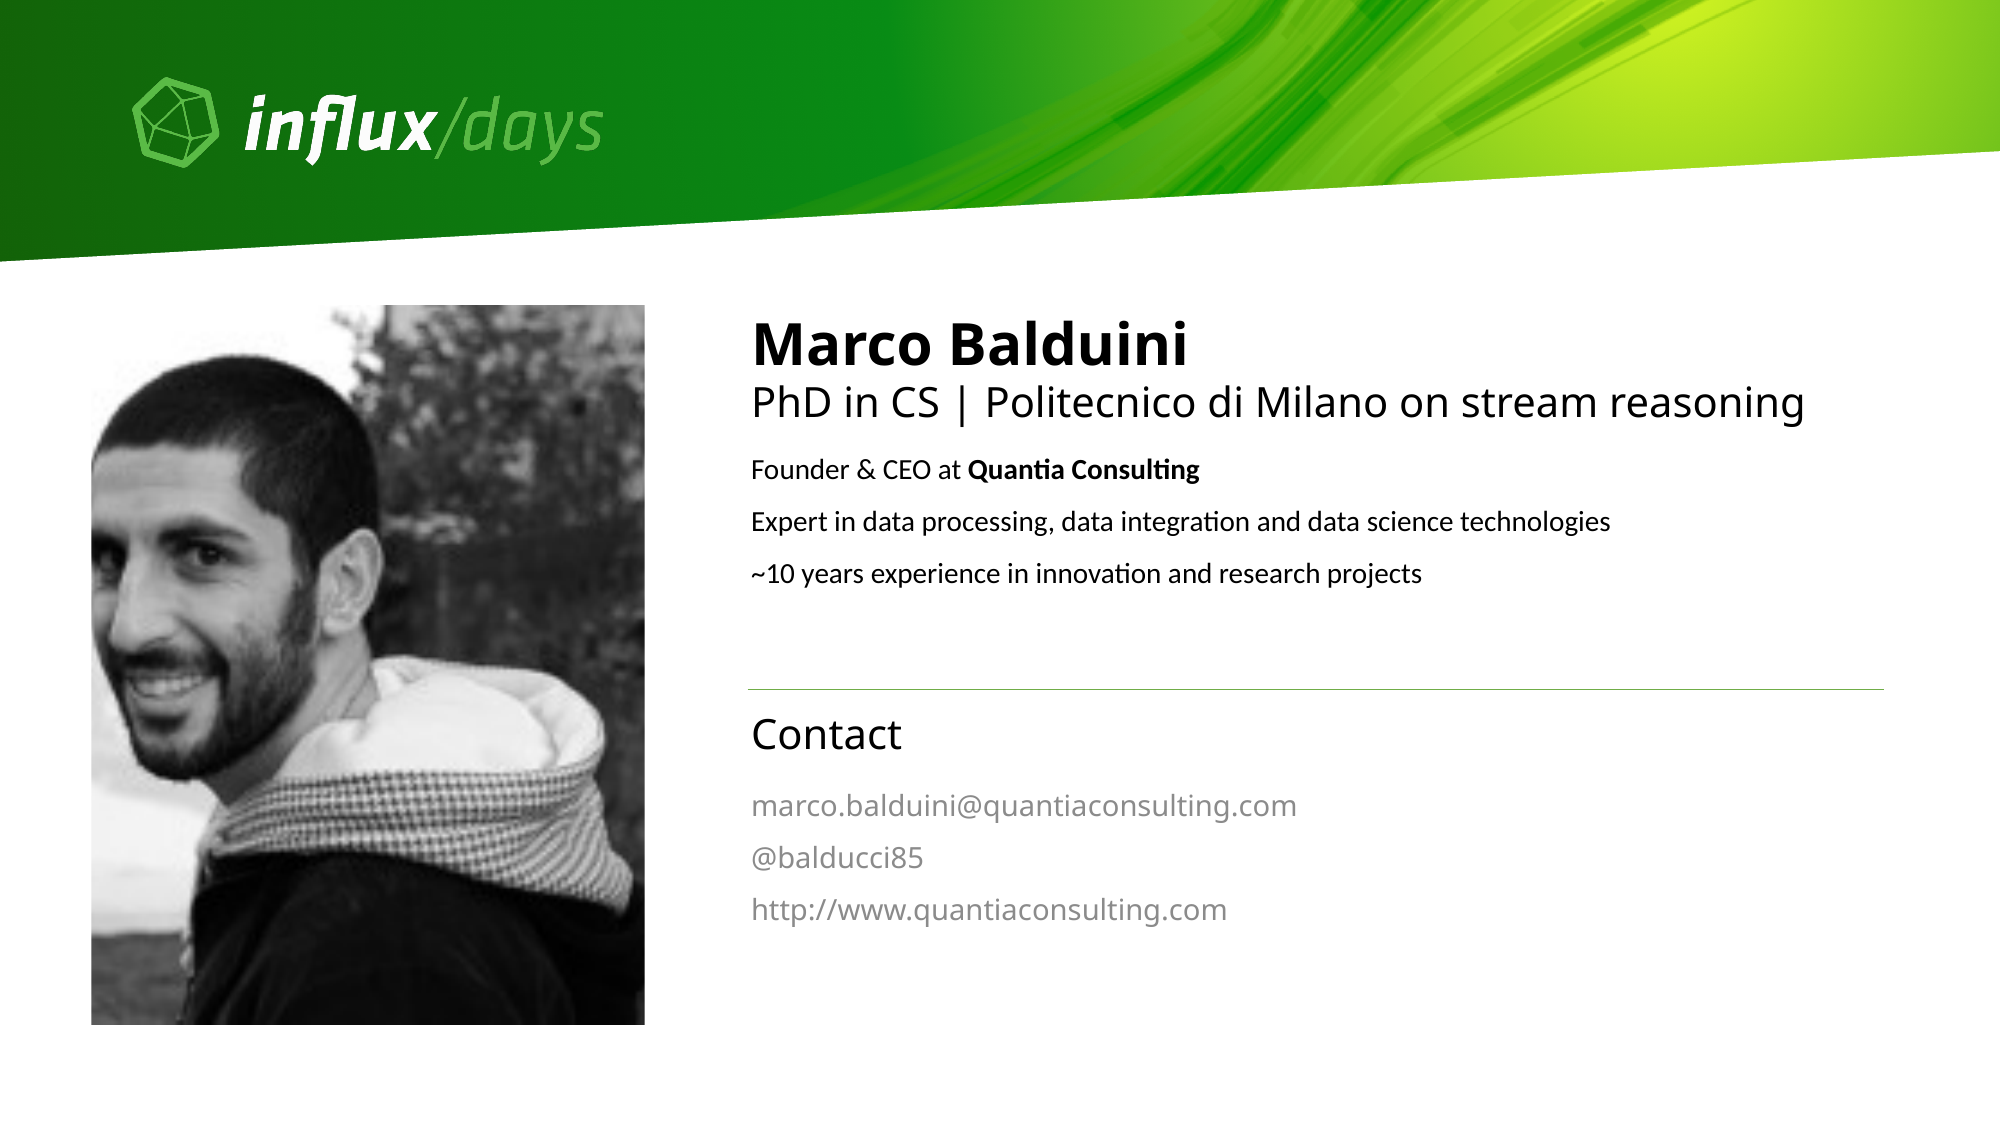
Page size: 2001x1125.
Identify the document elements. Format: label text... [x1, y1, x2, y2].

picture [0, 0, 2000, 261]
list PhD in CS | Politecnico di Milano on stream reasoning [735, 381, 1873, 439]
picture [91, 305, 645, 1025]
list Founder & CEO at Quantia Consulting Expert in data processing, data integration and data science technologies ~10 years experience in innovation and research projects [735, 446, 1873, 670]
title Marco Balduini [735, 295, 1873, 379]
list marco.balduini@quantiaconsulting.com @balducci85 http://www.quantiaconsulting.com [735, 783, 1873, 1027]
list Contact [735, 705, 1873, 776]
